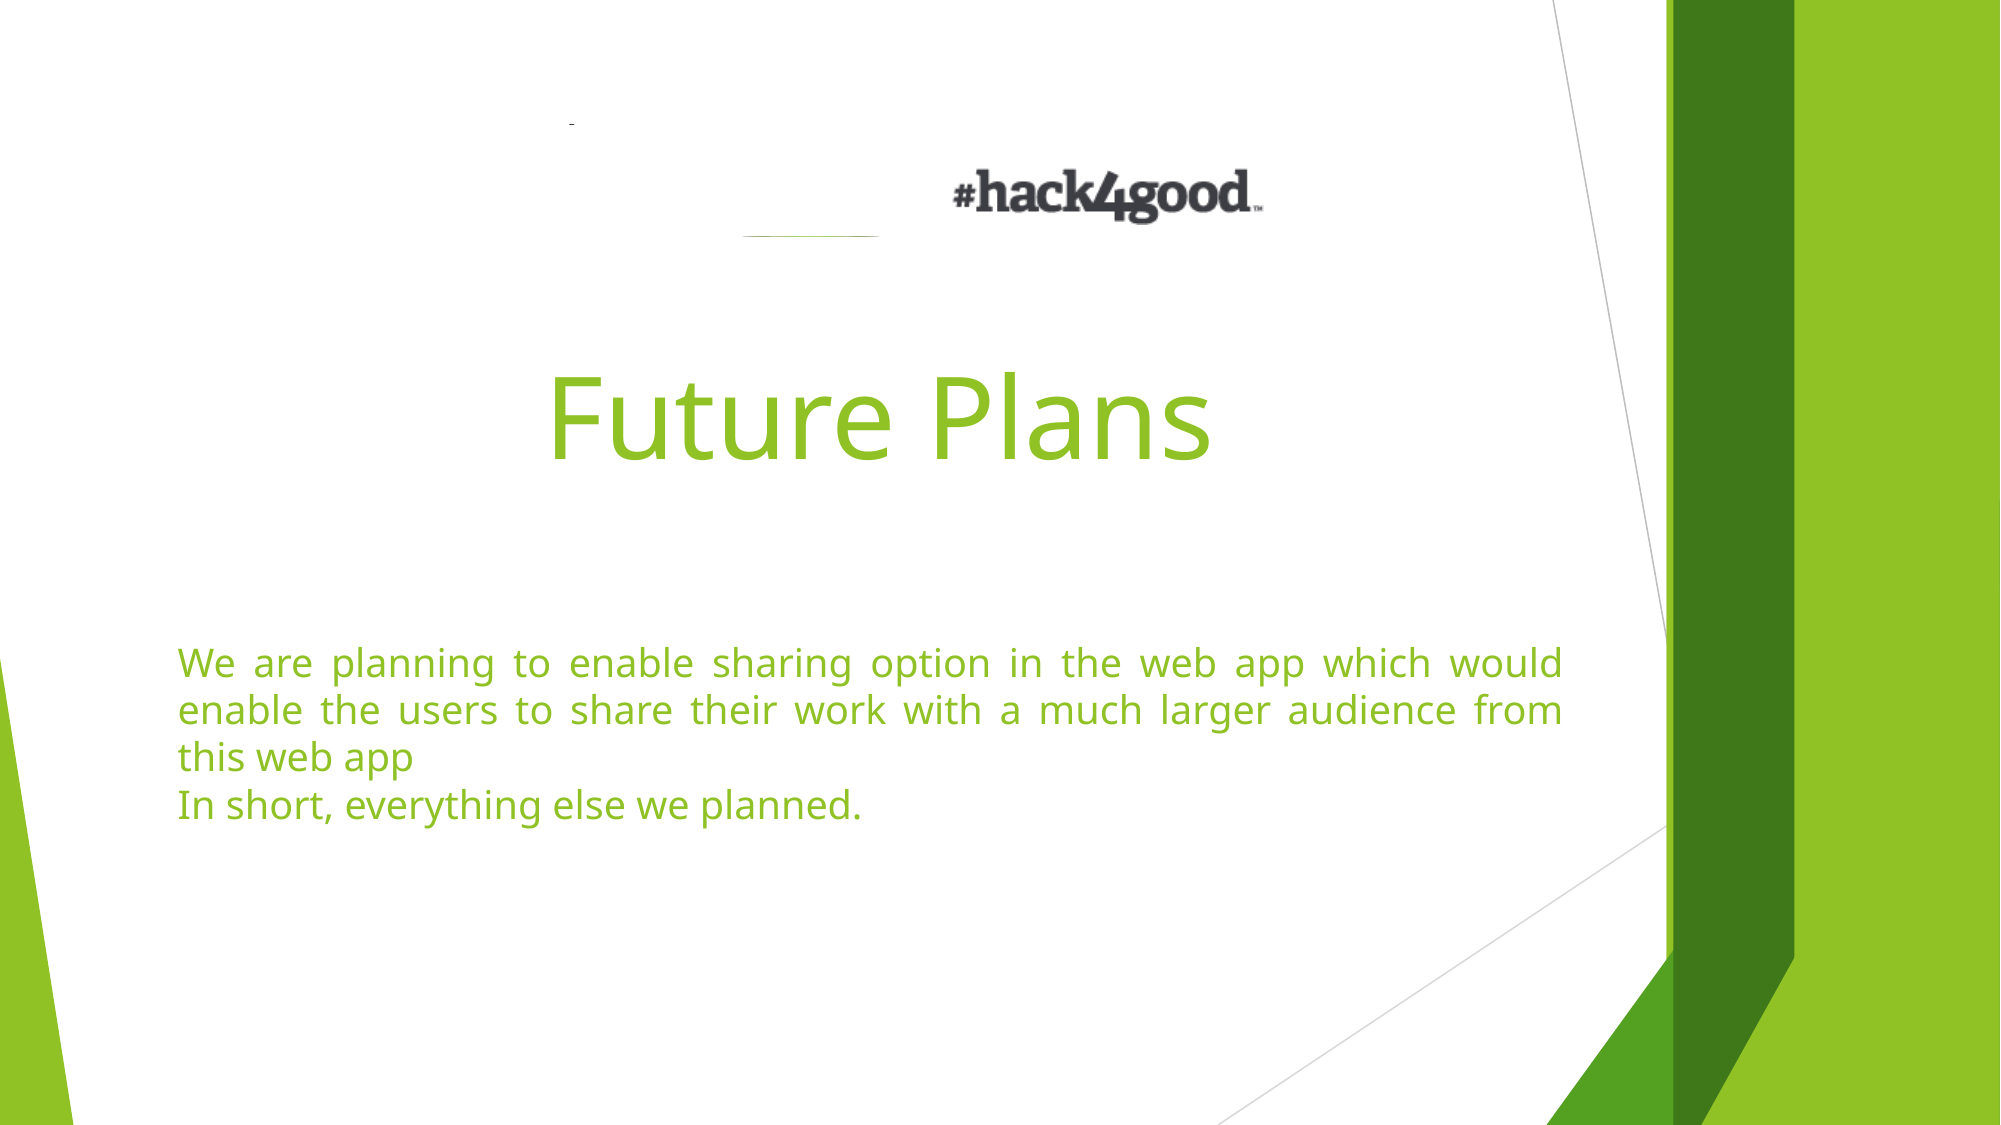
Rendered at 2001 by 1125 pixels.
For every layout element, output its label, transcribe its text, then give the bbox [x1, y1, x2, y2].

picture [941, 161, 1277, 225]
text_box Future Plans [242, 312, 1517, 490]
text_box We are planning to enable sharing option in the web app which would enable the users to share their work with a much larger audience from this web app In short, everything else we planned. [162, 630, 1580, 1009]
